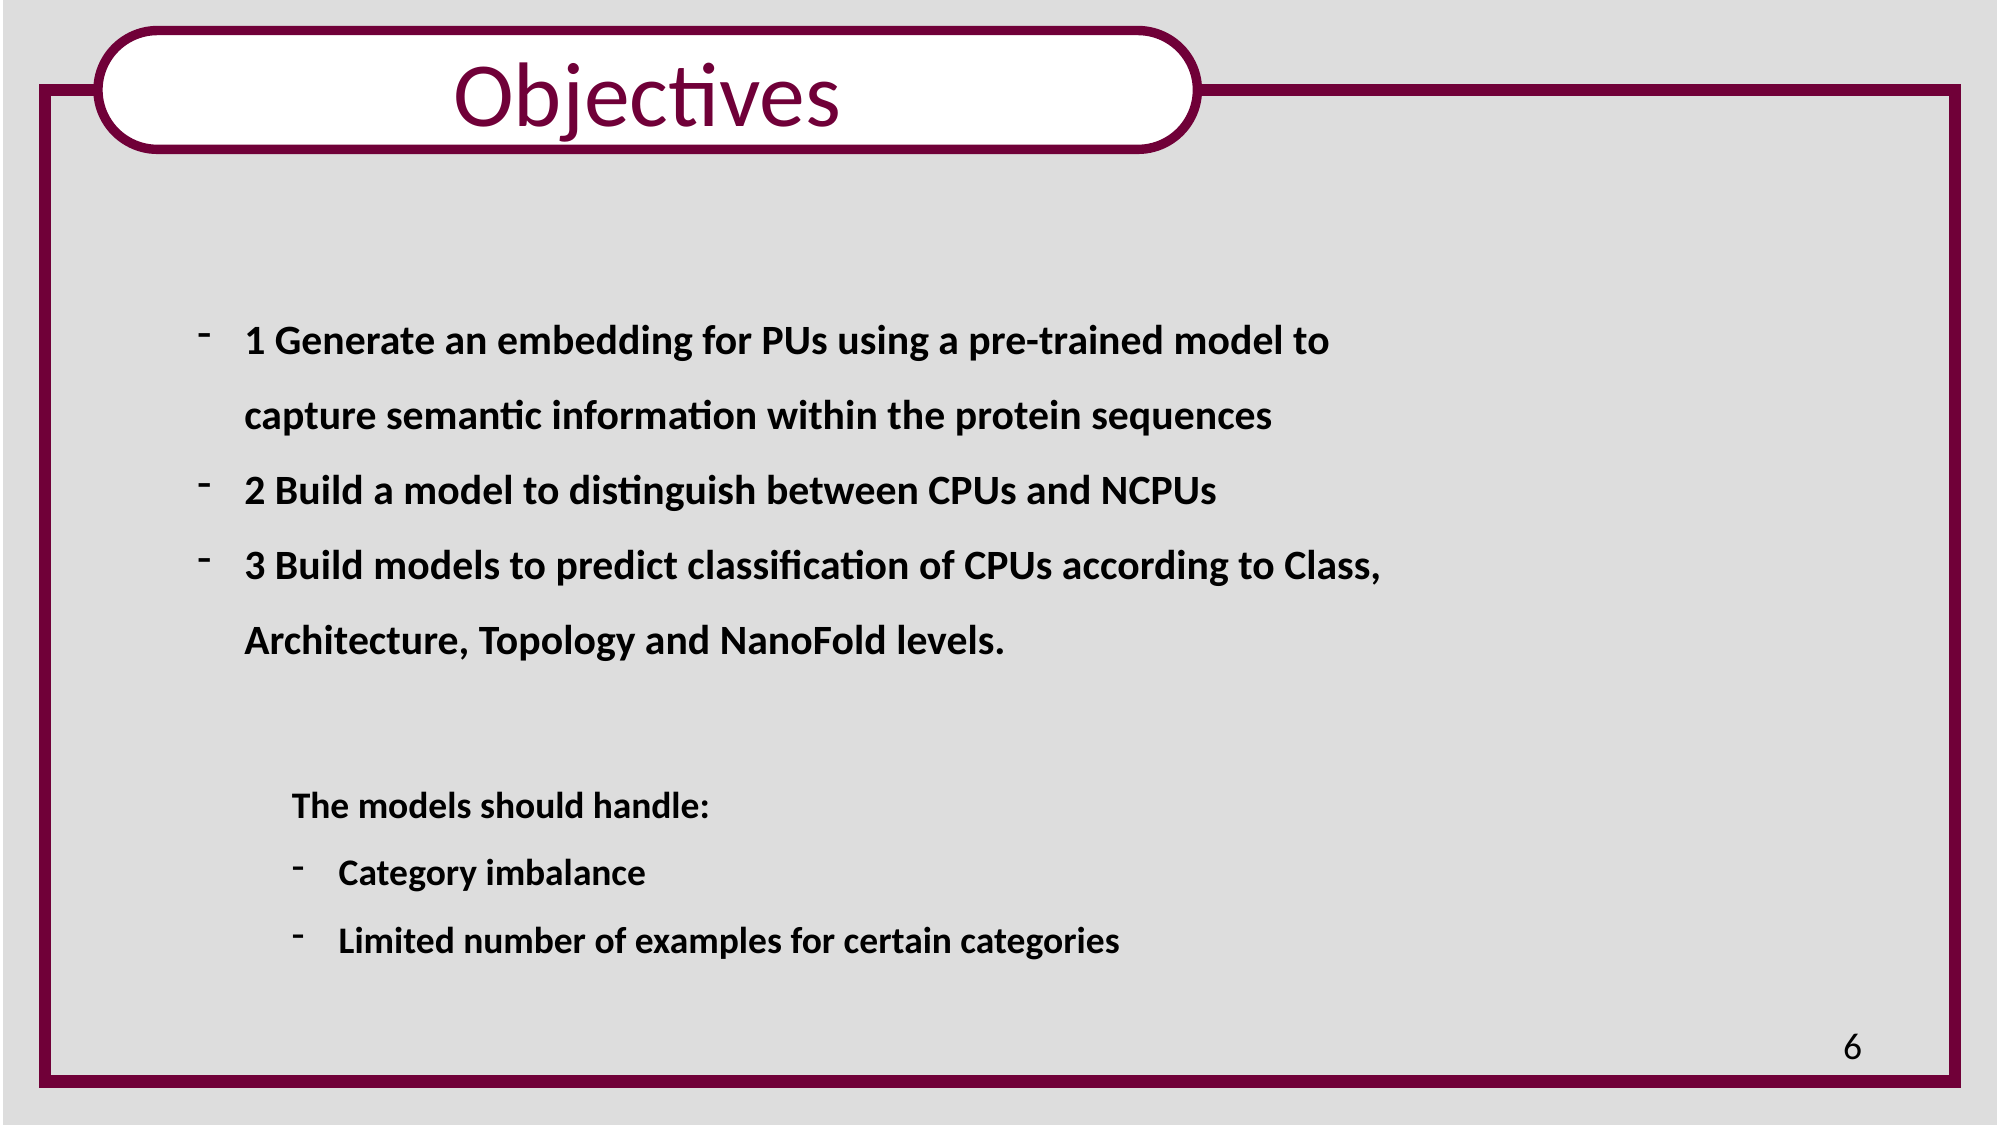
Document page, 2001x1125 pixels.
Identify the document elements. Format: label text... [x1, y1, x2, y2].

text_box Objectives [96, 29, 1199, 151]
slide_number 6 [1828, 1014, 1940, 1075]
text_box 1 Generate an embedding for PUs using a pre-trained model to capture semantic information within the protein sequences 2 Build a model to distinguish between CPUs and NCPUs 3 Build models to predict classification of CPUs according to Class, Architecture, Topology and NanoFold levels. [182, 280, 1411, 671]
picture [3, 0, 1997, 1125]
text_box [44, 89, 1956, 1083]
text_box The models should handle: Category imbalance Limited number of examples for certain categories [277, 750, 1505, 969]
